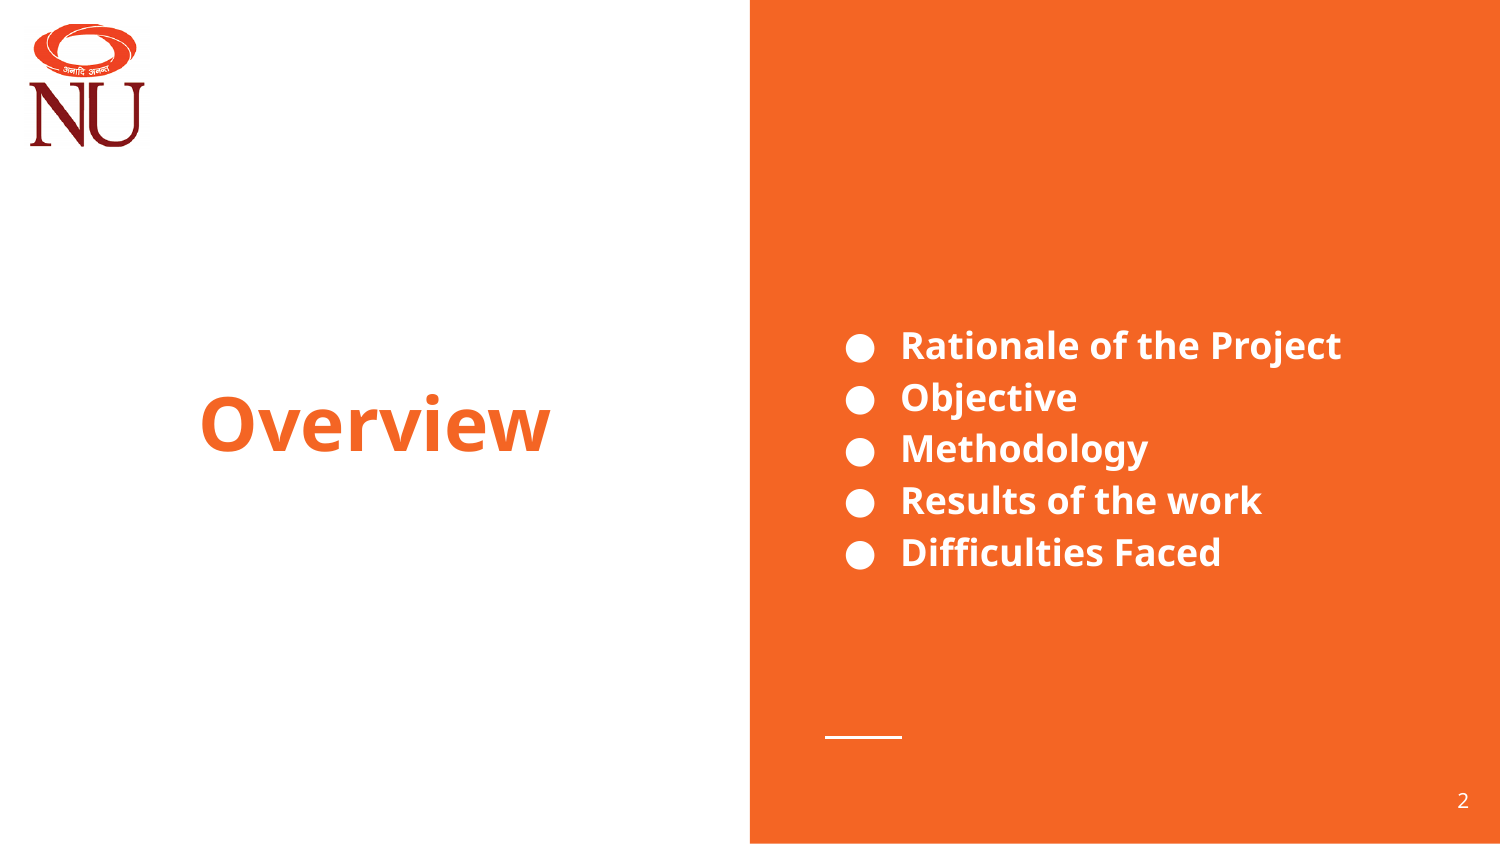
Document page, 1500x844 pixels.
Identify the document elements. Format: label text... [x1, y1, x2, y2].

title Overview [43, 313, 708, 530]
slide_number ‹#› [1394, 769, 1484, 834]
list Rationale of the Project Objective Methodology Results of the work Difficulties Faced [810, 118, 1440, 725]
picture [24, 24, 150, 150]
